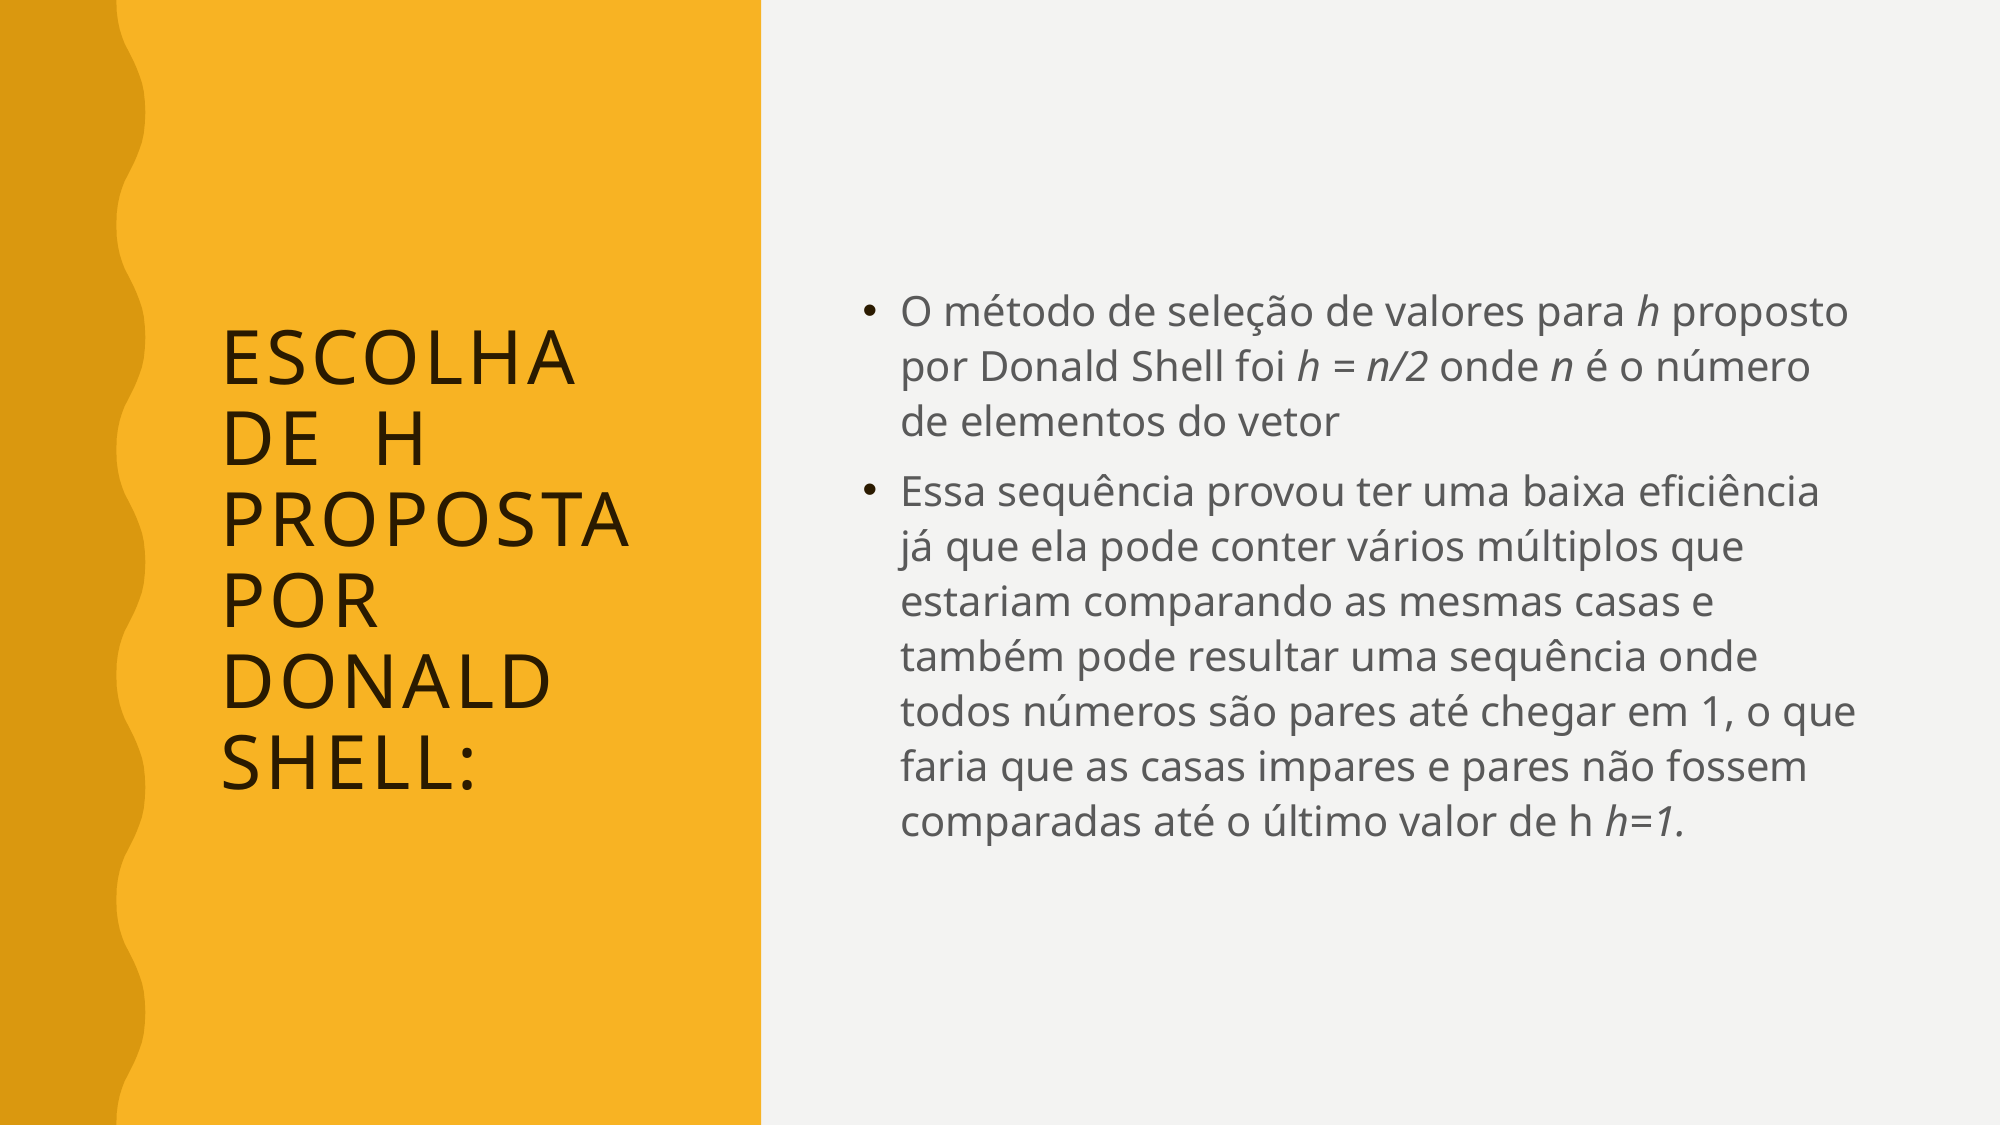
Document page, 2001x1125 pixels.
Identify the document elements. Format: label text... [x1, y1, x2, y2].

list O método de seleção de valores para h proposto por Donald Shell foi h = n/2 onde n é o número de elementos do vetor Essa sequência provou ter uma baixa eficiência já que ela pode conter vários múltiplos que estariam comparando as mesmas casas e também pode resultar uma sequência onde todos números são pares até chegar em 1, o que faria que as casas impares e pares não fossem comparadas até o último valor de h h=1. [847, 237, 1875, 888]
text_box [117, 0, 762, 1125]
text_box [762, 0, 2000, 1125]
text_box [0, 0, 146, 1125]
title ESCOLHA DE h PROPOSTA POR DONALD SHELL: [205, 176, 684, 949]
